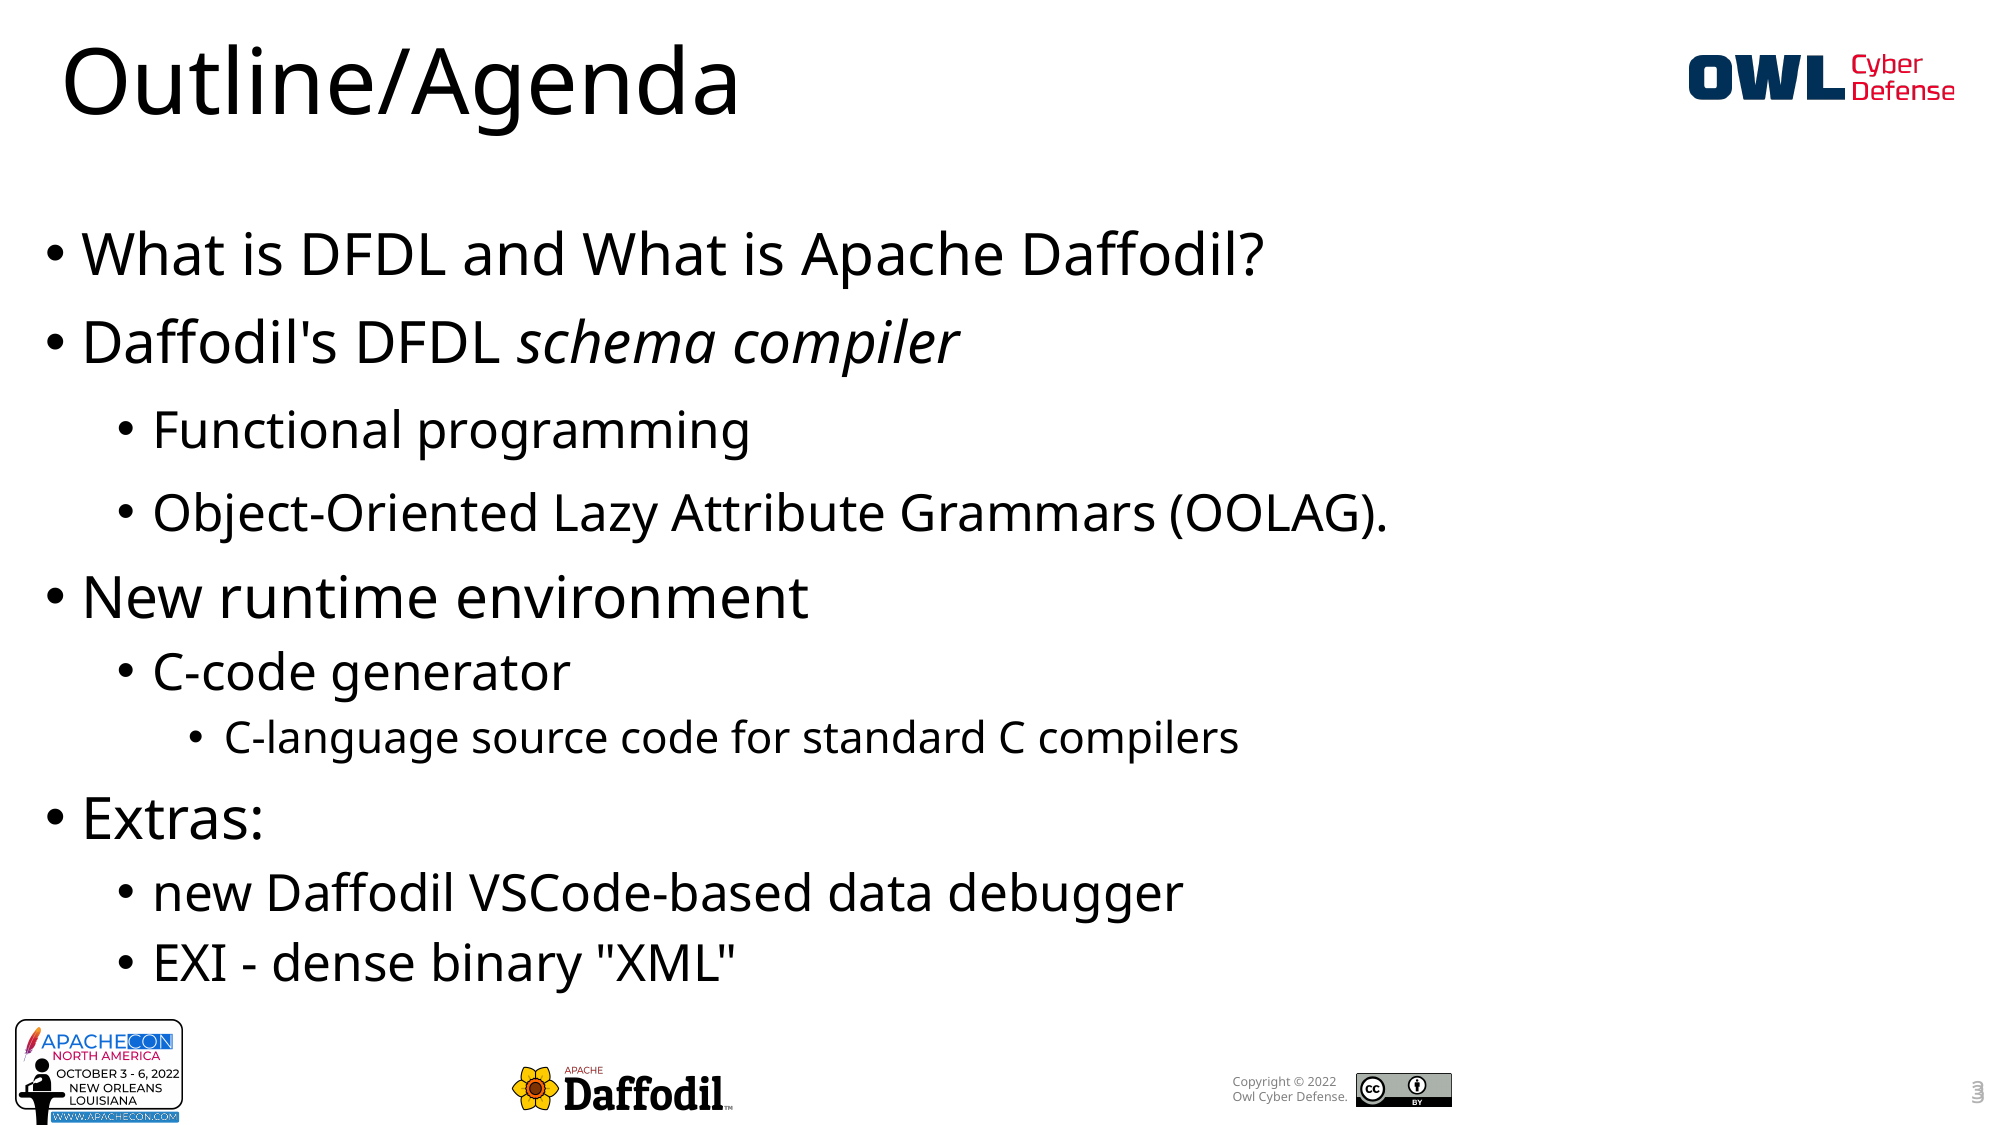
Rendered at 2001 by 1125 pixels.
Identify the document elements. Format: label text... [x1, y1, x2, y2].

list What is DFDL and What is Apache Daffodil? Daffodil's DFDL schema compiler Functional programming Object-Oriented Lazy Attribute Grammars (OOLAG). New runtime environment C-code generator C-language source code for standard C compilers Extras: new Daffodil VSCode-based data debugger EXI - dense binary "XML" [45, 216, 1919, 994]
picture [15, 1019, 183, 1125]
picture [1771, 54, 1955, 100]
title Outline/Agenda [45, 27, 1771, 143]
picture [509, 1064, 735, 1113]
picture [1356, 1073, 1452, 1107]
slide_number 3 [1550, 1061, 2000, 1122]
